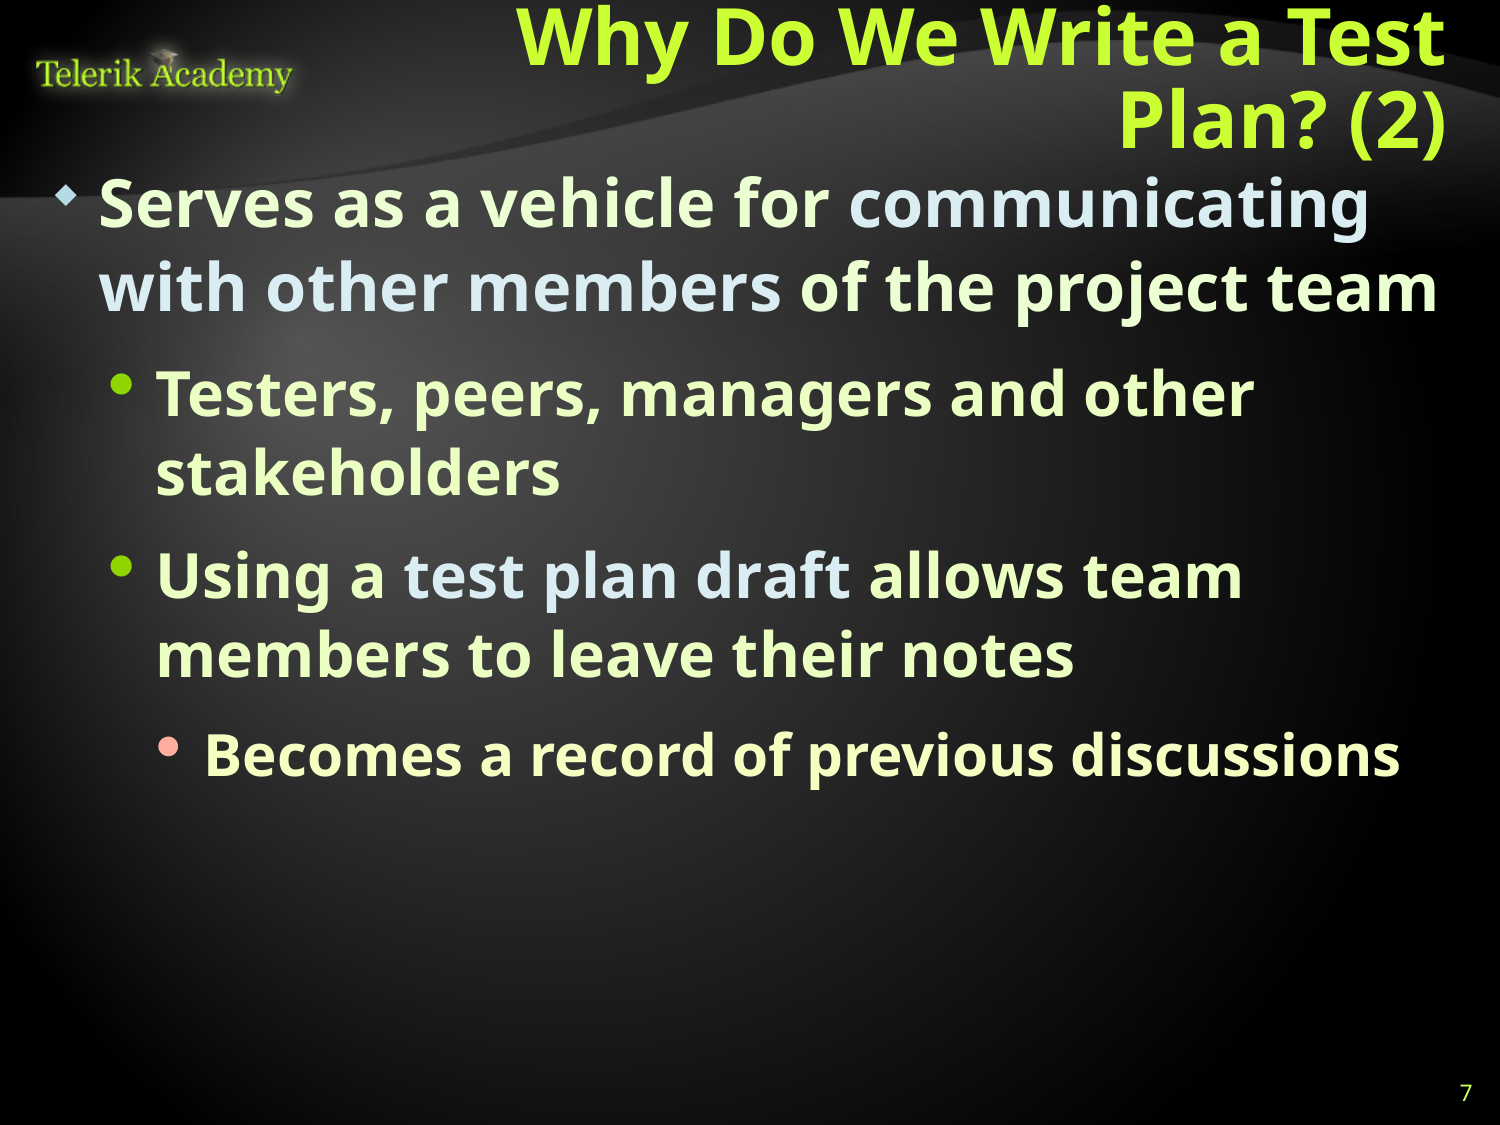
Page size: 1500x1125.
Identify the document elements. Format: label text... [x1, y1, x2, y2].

list Serves as a vehicle for communicating with other members of the project team Testers, peers, managers and other stakeholders Using a test plan draft allows team members to leave their notes Becomes a record of previous discussions [37, 149, 1463, 1100]
slide_number 7 [1412, 1074, 1488, 1113]
title Why Do We Write a Test Plan? (2) [300, 12, 1463, 149]
picture [0, 0, 1500, 1125]
